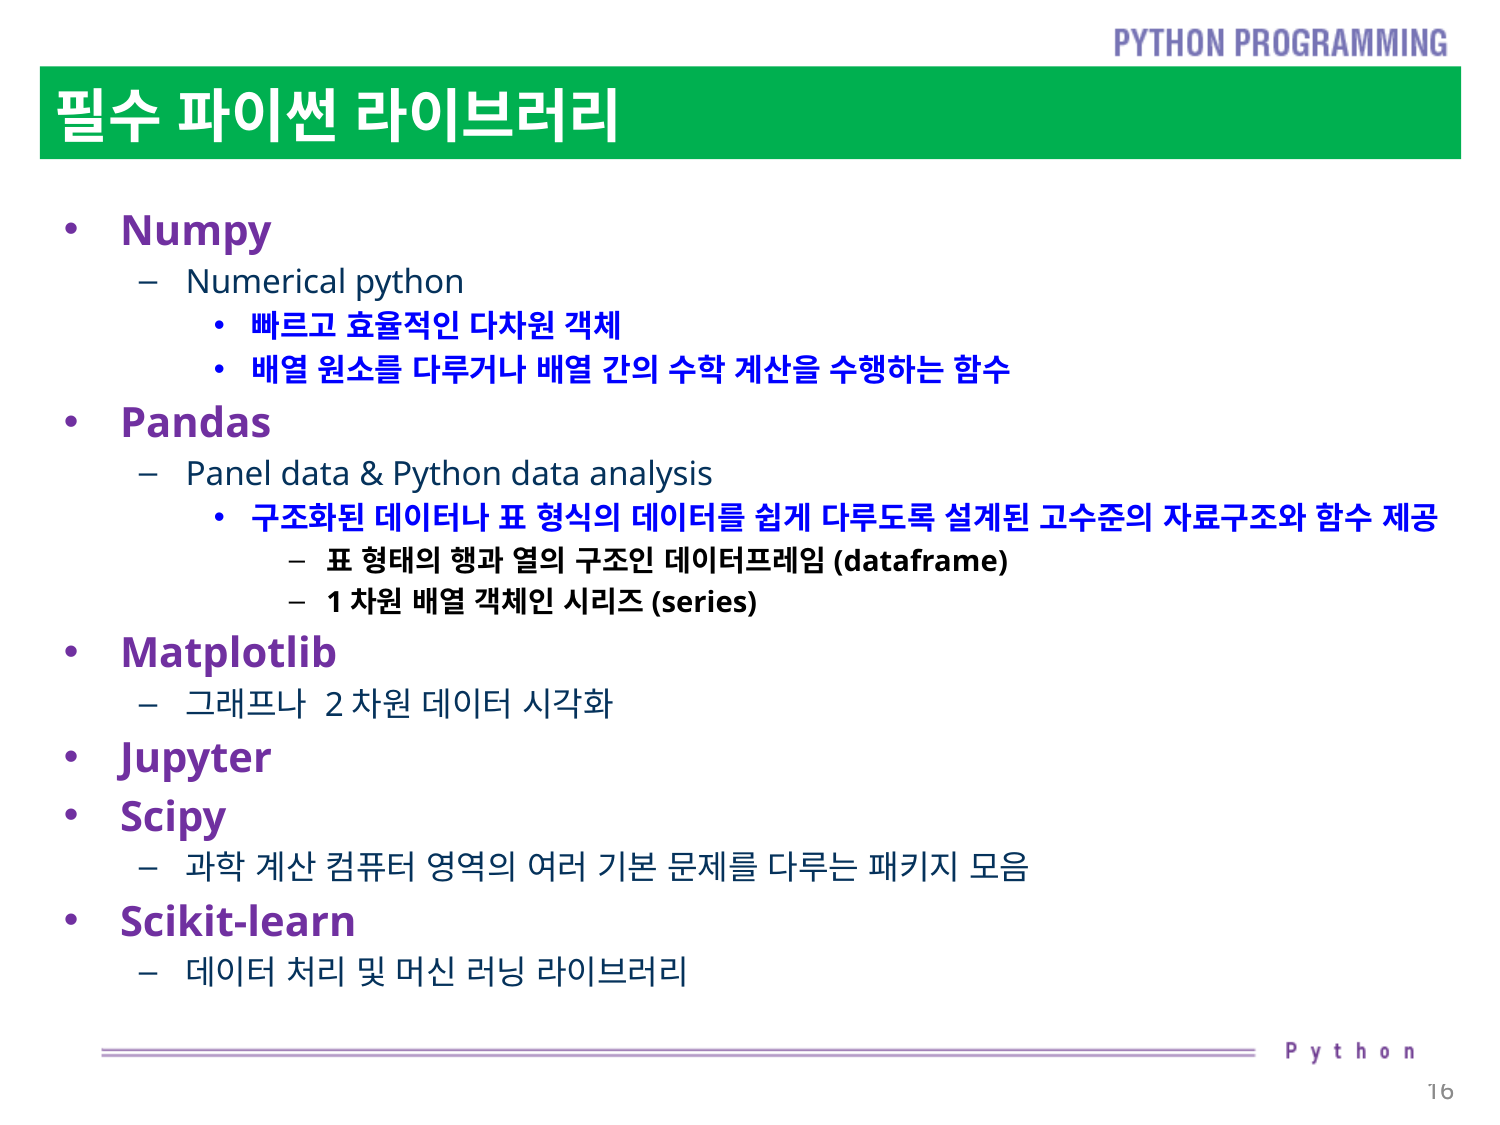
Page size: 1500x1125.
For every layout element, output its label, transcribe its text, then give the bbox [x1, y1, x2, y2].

title 필수 파이썬 라이브러리 [39, 76, 1444, 152]
list Numpy Numerical python 빠르고 효율적인 다차원 객체 배열 원소를 다루거나 배열 간의 수학 계산을 수행하는 함수 Pandas Panel data & Python data analysis 구조화된 데이터나 표 형식의 데이터를 쉽게 다루도록 설계된 고수준의 자료구조와 함수 제공 표 형태의 행과 열의 구조인 데이터프레임(dataframe) 1차원 배열 객체인 시리즈(series) Matplotlib 그래프나 2차원 데이터 시각화 Jupyter Scipy 과학 계산 컴퓨터 영역의 여러 기본 문제를 다루는 패키지 모음 Scikit-learn 데이터 처리 및 머신 러닝 라이브러리 [48, 195, 1461, 1041]
slide_number 16 [1119, 1071, 1470, 1112]
picture [1106, 13, 1462, 66]
picture [18, 1020, 1483, 1084]
